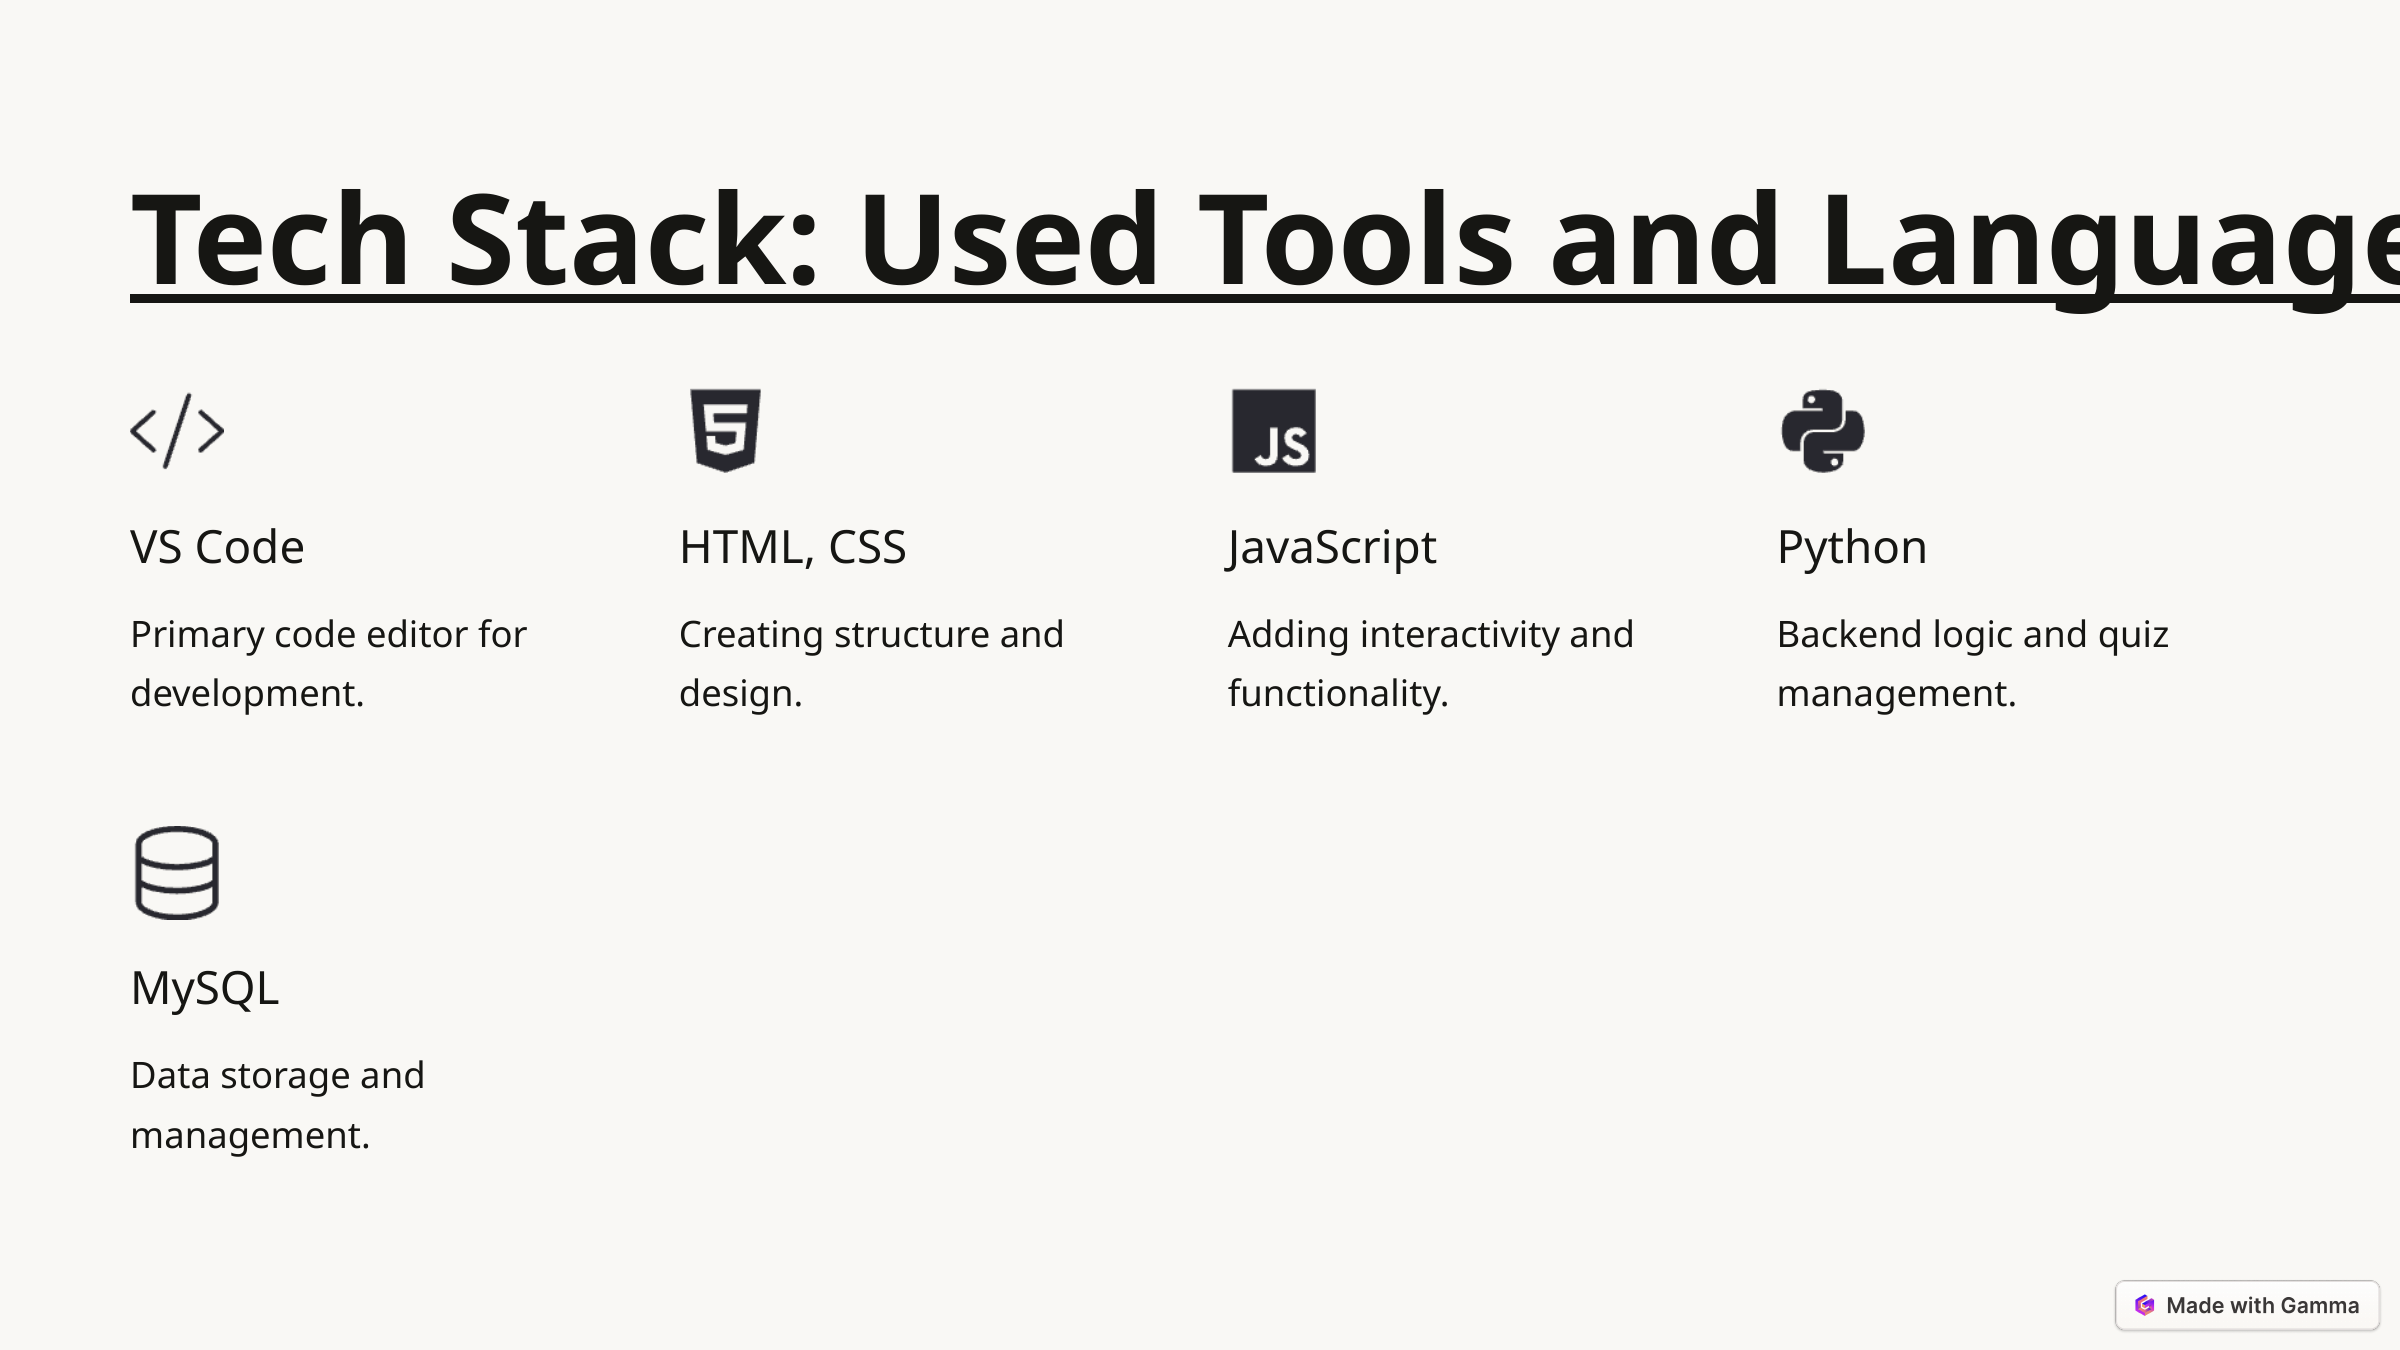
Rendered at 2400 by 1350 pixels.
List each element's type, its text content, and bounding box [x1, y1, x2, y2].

picture [130, 384, 224, 478]
text_box Python [1776, 514, 2242, 574]
picture [2106, 1271, 2389, 1339]
text_box Tech Stack: Used Tools and Languages [130, 194, 1506, 311]
picture [678, 384, 773, 478]
text_box Creating structure and design. [679, 595, 1173, 715]
picture [130, 826, 224, 920]
text_box HTML, CSS [678, 514, 1145, 574]
text_box MySQL [130, 956, 596, 1015]
text_box Adding interactivity and functionality. [1227, 595, 1721, 715]
picture [1227, 384, 1321, 478]
text_box Data storage and management. [130, 1036, 624, 1156]
picture [1776, 384, 1870, 478]
text_box VS Code [130, 514, 596, 574]
text_box JavaScript [1227, 514, 1693, 574]
text_box Primary code editor for development. [130, 595, 624, 715]
text_box Backend logic and quiz management. [1776, 595, 2270, 715]
